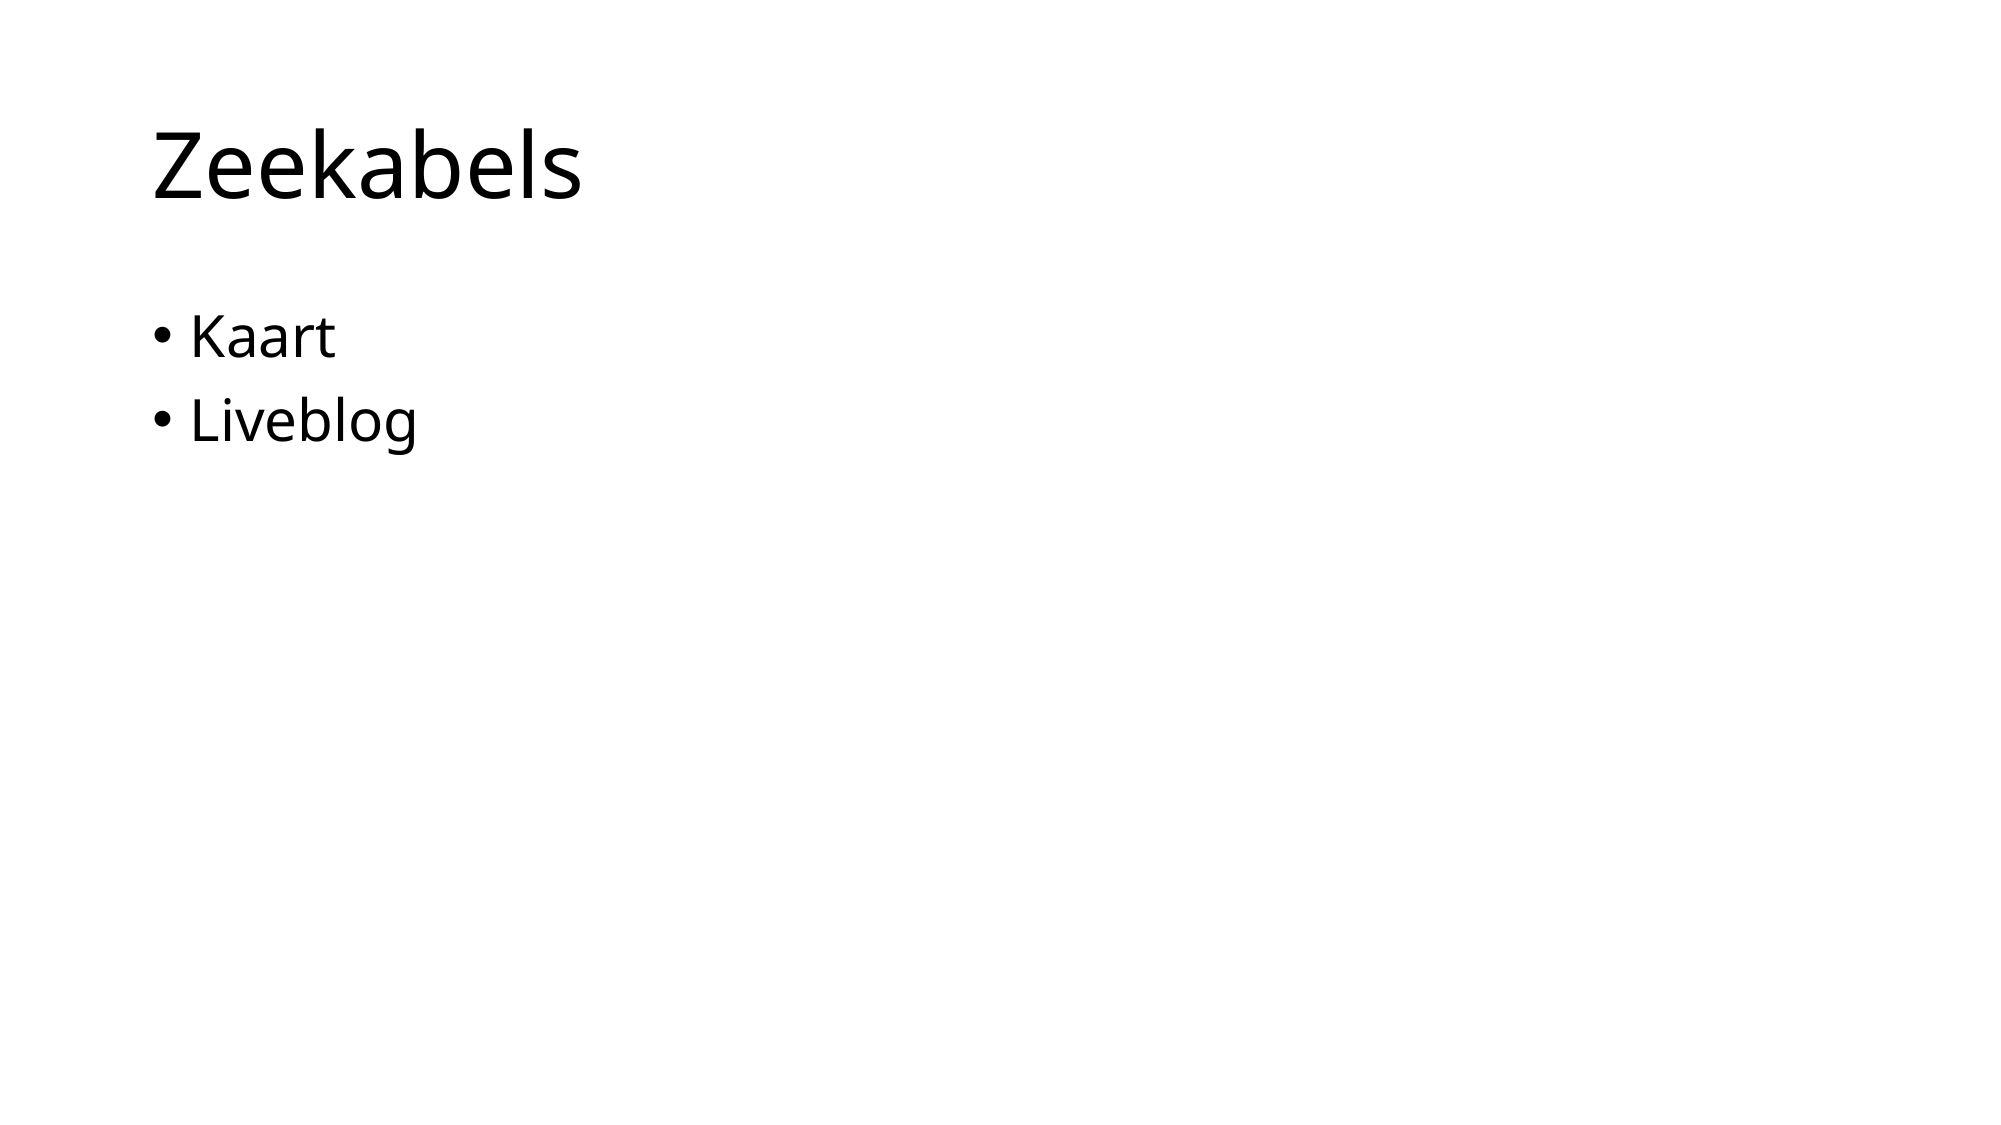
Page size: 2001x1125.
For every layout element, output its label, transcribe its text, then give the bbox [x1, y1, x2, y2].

list Kaart Liveblog [137, 299, 1863, 1014]
title Zeekabels [137, 59, 1863, 278]
